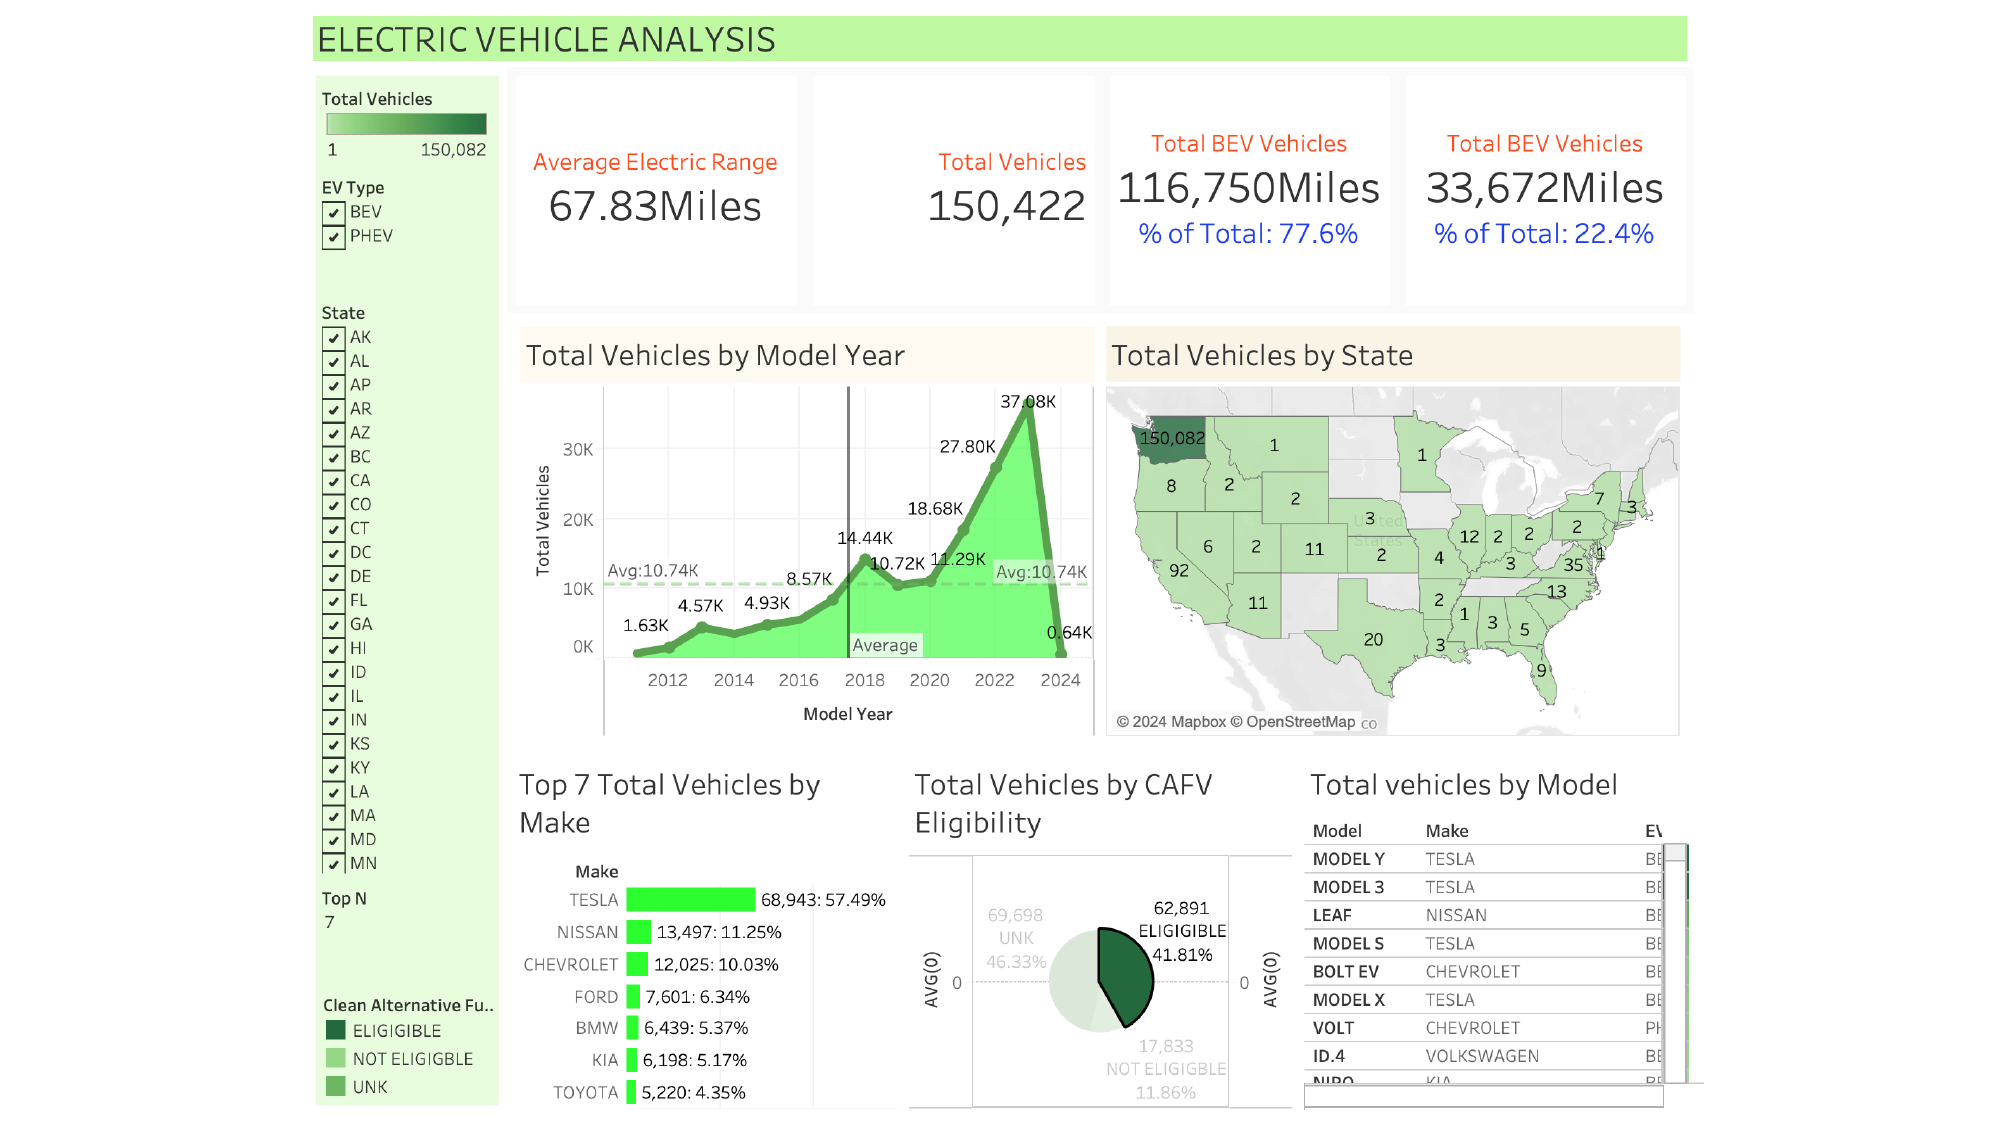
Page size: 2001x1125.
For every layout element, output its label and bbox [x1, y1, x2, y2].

picture [296, 0, 1704, 1125]
